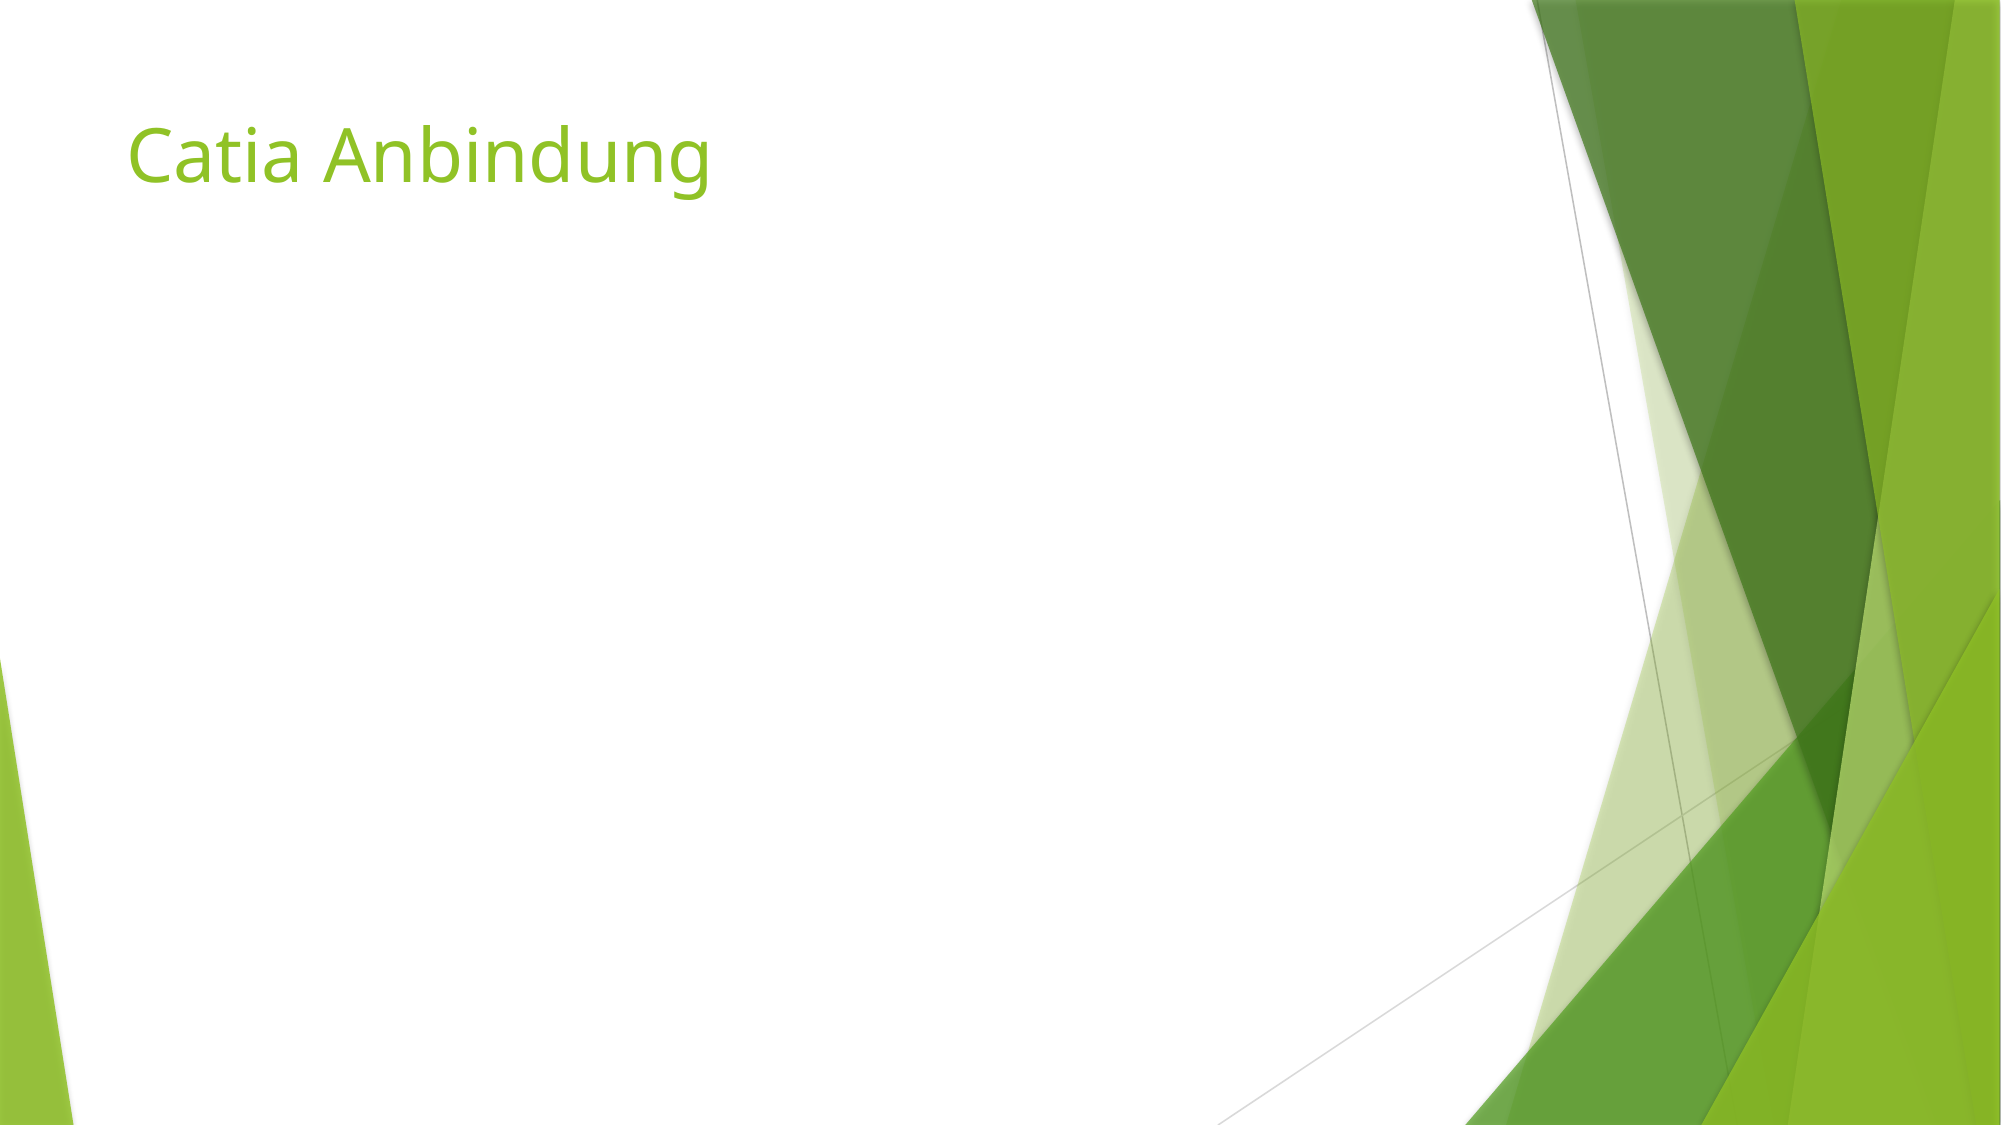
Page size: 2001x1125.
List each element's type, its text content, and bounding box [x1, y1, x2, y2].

title Catia Anbindung [111, 99, 1522, 317]
